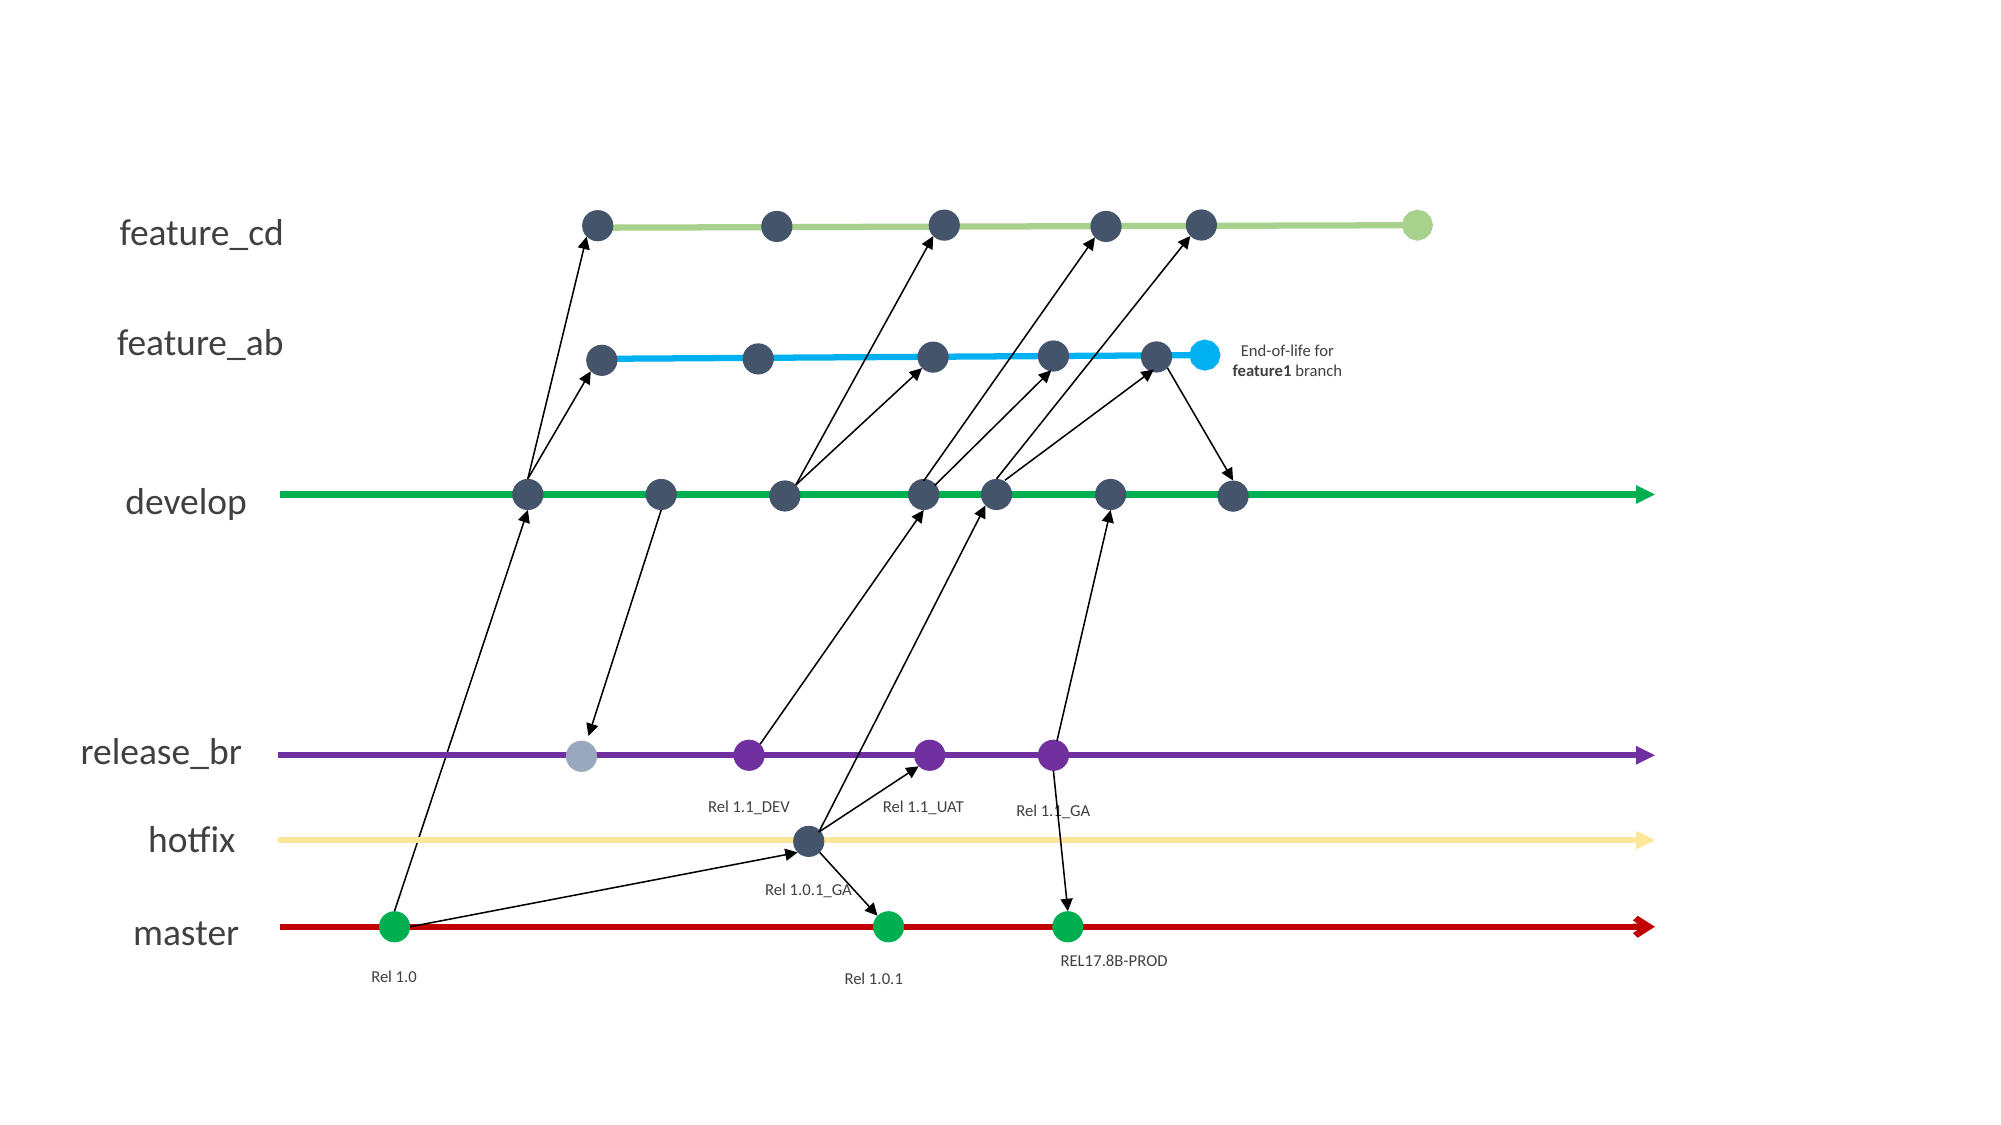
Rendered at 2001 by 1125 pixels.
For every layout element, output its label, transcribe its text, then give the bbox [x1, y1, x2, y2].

text_box feature_ab [85, 310, 316, 371]
text_box [760, 228, 793, 243]
text_box Rel 1.0.1 [812, 960, 936, 996]
text_box End-of-life for feature1 branch [1208, 331, 1366, 387]
text_box [872, 910, 905, 926]
text_box [768, 495, 802, 510]
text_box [587, 371, 591, 479]
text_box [410, 852, 798, 927]
text_box [733, 756, 766, 772]
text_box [592, 355, 795, 359]
text_box develop [104, 469, 268, 530]
text_box [645, 478, 678, 494]
text_box [792, 841, 825, 858]
text_box [587, 344, 618, 377]
text_box [732, 739, 766, 755]
text_box [1051, 927, 1085, 942]
text_box [928, 208, 961, 225]
text_box Rel 1.0.1_GA [798, 871, 819, 907]
text_box [645, 495, 678, 511]
text_box [511, 495, 544, 511]
text_box [1217, 480, 1249, 494]
text_box [928, 228, 961, 237]
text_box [527, 236, 587, 479]
text_box [768, 479, 801, 494]
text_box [1167, 367, 1233, 481]
text_box [378, 910, 410, 926]
text_box [1037, 756, 1070, 772]
text_box release_br [50, 719, 273, 780]
text_box [760, 210, 793, 225]
text_box hotfix [110, 807, 273, 867]
text_box [980, 495, 1013, 511]
text_box [980, 486, 1013, 494]
text_box [792, 825, 825, 840]
text_box [742, 342, 774, 355]
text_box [819, 852, 878, 916]
text_box [1051, 910, 1084, 926]
text_box [1037, 739, 1070, 755]
text_box master [104, 900, 268, 961]
text_box [1090, 210, 1122, 225]
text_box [795, 236, 934, 485]
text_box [1053, 770, 1068, 912]
text_box feature_cd [87, 200, 316, 260]
text_box Rel 1.1_DEV [687, 787, 811, 823]
text_box Rel 1.1_GA [1068, 791, 1115, 827]
text_box [1094, 495, 1127, 511]
text_box [565, 756, 598, 773]
text_box Rel 1.0 [352, 957, 436, 993]
text_box [1185, 208, 1218, 225]
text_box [588, 510, 662, 736]
text_box [581, 209, 614, 242]
text_box [1185, 228, 1218, 242]
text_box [934, 481, 1052, 486]
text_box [996, 236, 1191, 479]
text_box [511, 478, 544, 494]
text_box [394, 841, 528, 912]
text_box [923, 237, 1004, 481]
text_box [907, 485, 940, 494]
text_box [1191, 355, 1205, 359]
text_box [1094, 481, 1127, 494]
text_box [565, 740, 598, 755]
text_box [1056, 510, 1111, 741]
text_box [742, 359, 775, 376]
text_box [872, 927, 905, 943]
text_box [378, 927, 411, 943]
text_box REL17.8B-PROD [1027, 942, 1202, 978]
text_box [907, 495, 940, 505]
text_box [394, 756, 528, 840]
text_box Rel 1.1_GA [991, 791, 1053, 827]
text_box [819, 505, 986, 831]
text_box [1090, 228, 1122, 236]
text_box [818, 766, 919, 833]
text_box [1216, 495, 1250, 513]
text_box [760, 510, 819, 745]
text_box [394, 510, 528, 755]
